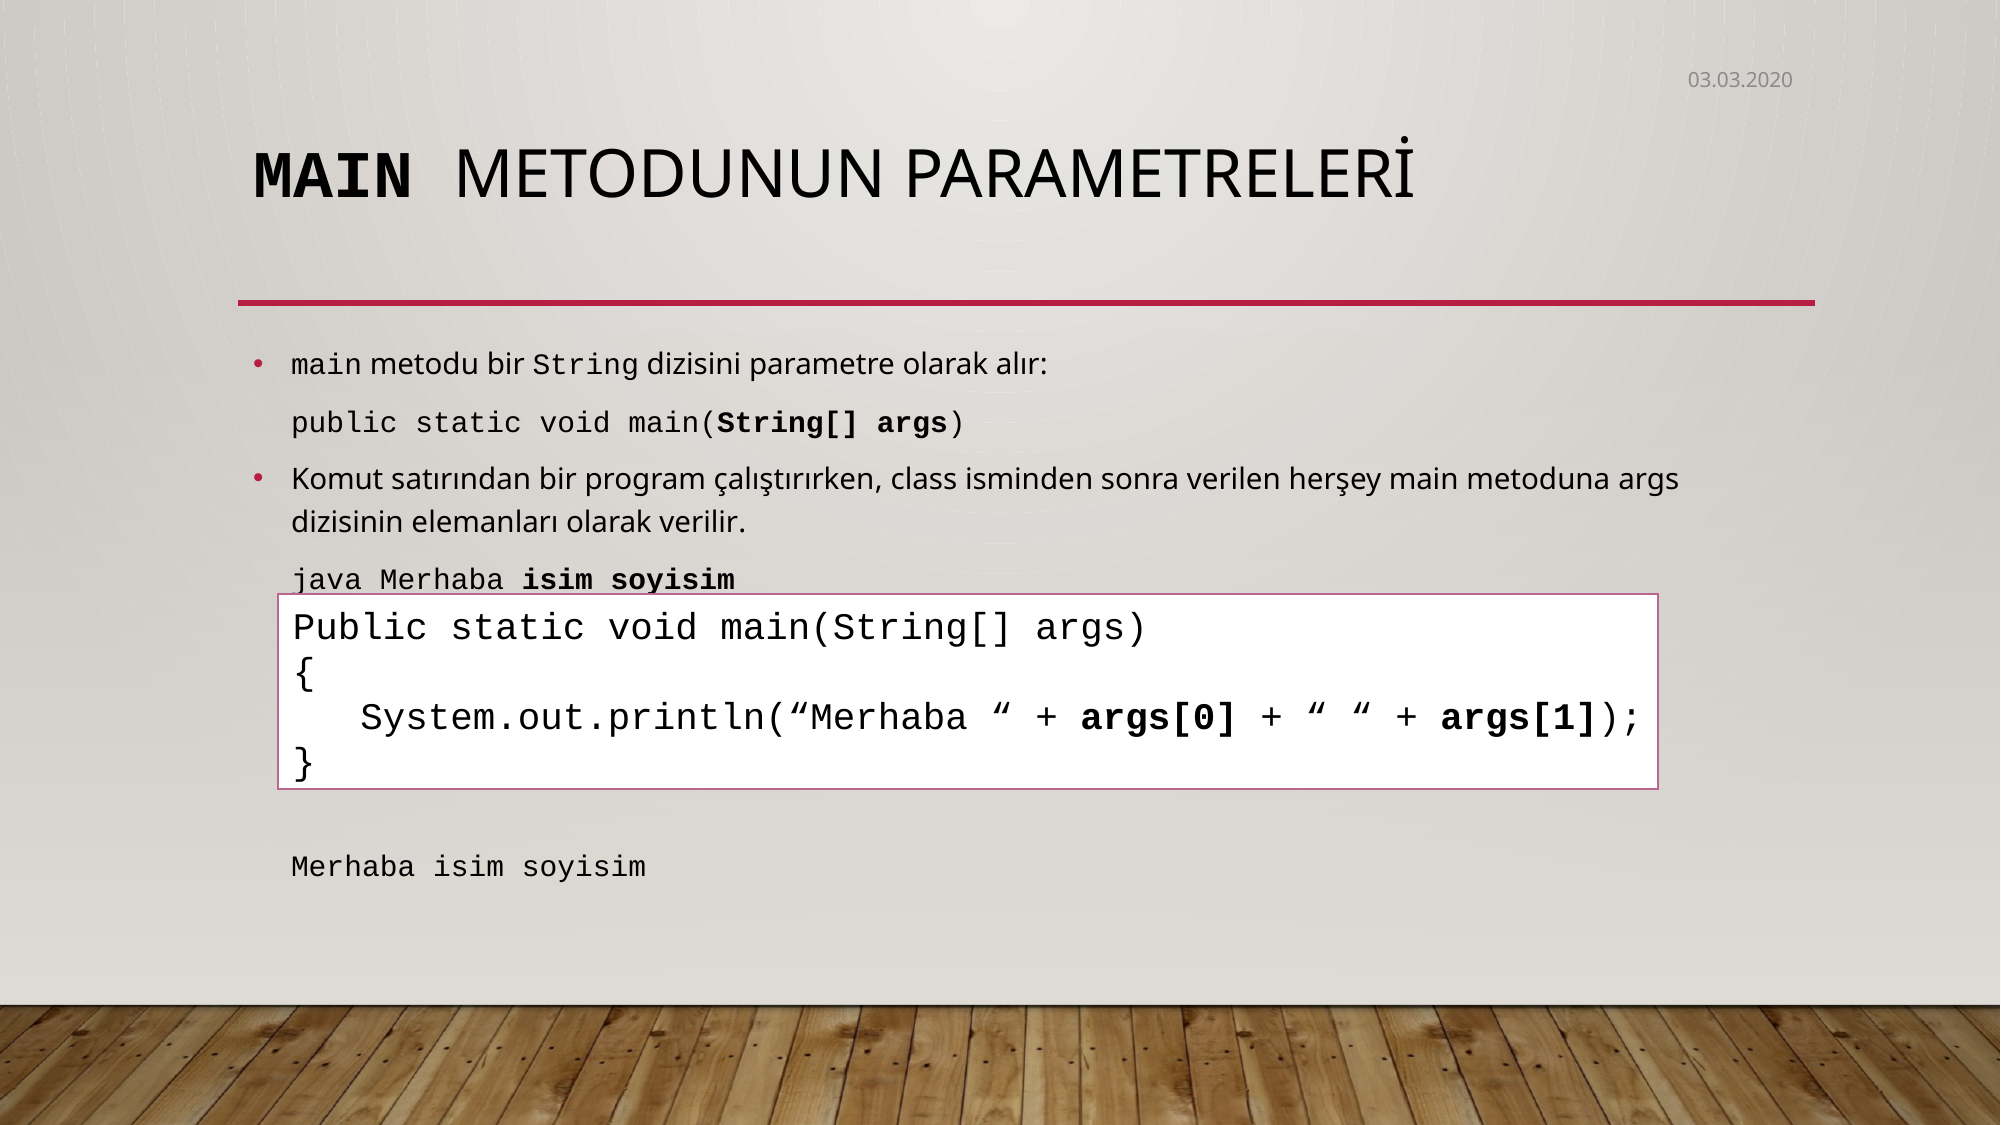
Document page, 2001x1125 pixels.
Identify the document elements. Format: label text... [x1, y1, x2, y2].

picture [0, 1005, 2000, 1125]
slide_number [1239, 54, 1814, 105]
list main metodu bir String dizisini parametre olarak alır: public static void main(String[] args) Komut satırından bir program çalıştırırken, class isminden sonra verilen herşey main metoduna args dizisinin elemanları olarak verilir. java Merhaba isim soyisim Merhaba isim soyisim [238, 330, 1814, 897]
text_box Public static void main(String[] args) { System.out.println(“Merhaba “ + args[0] + “ “ + args[1]); } [278, 594, 1658, 790]
title main Metodunun parametreleri [238, 131, 1814, 305]
